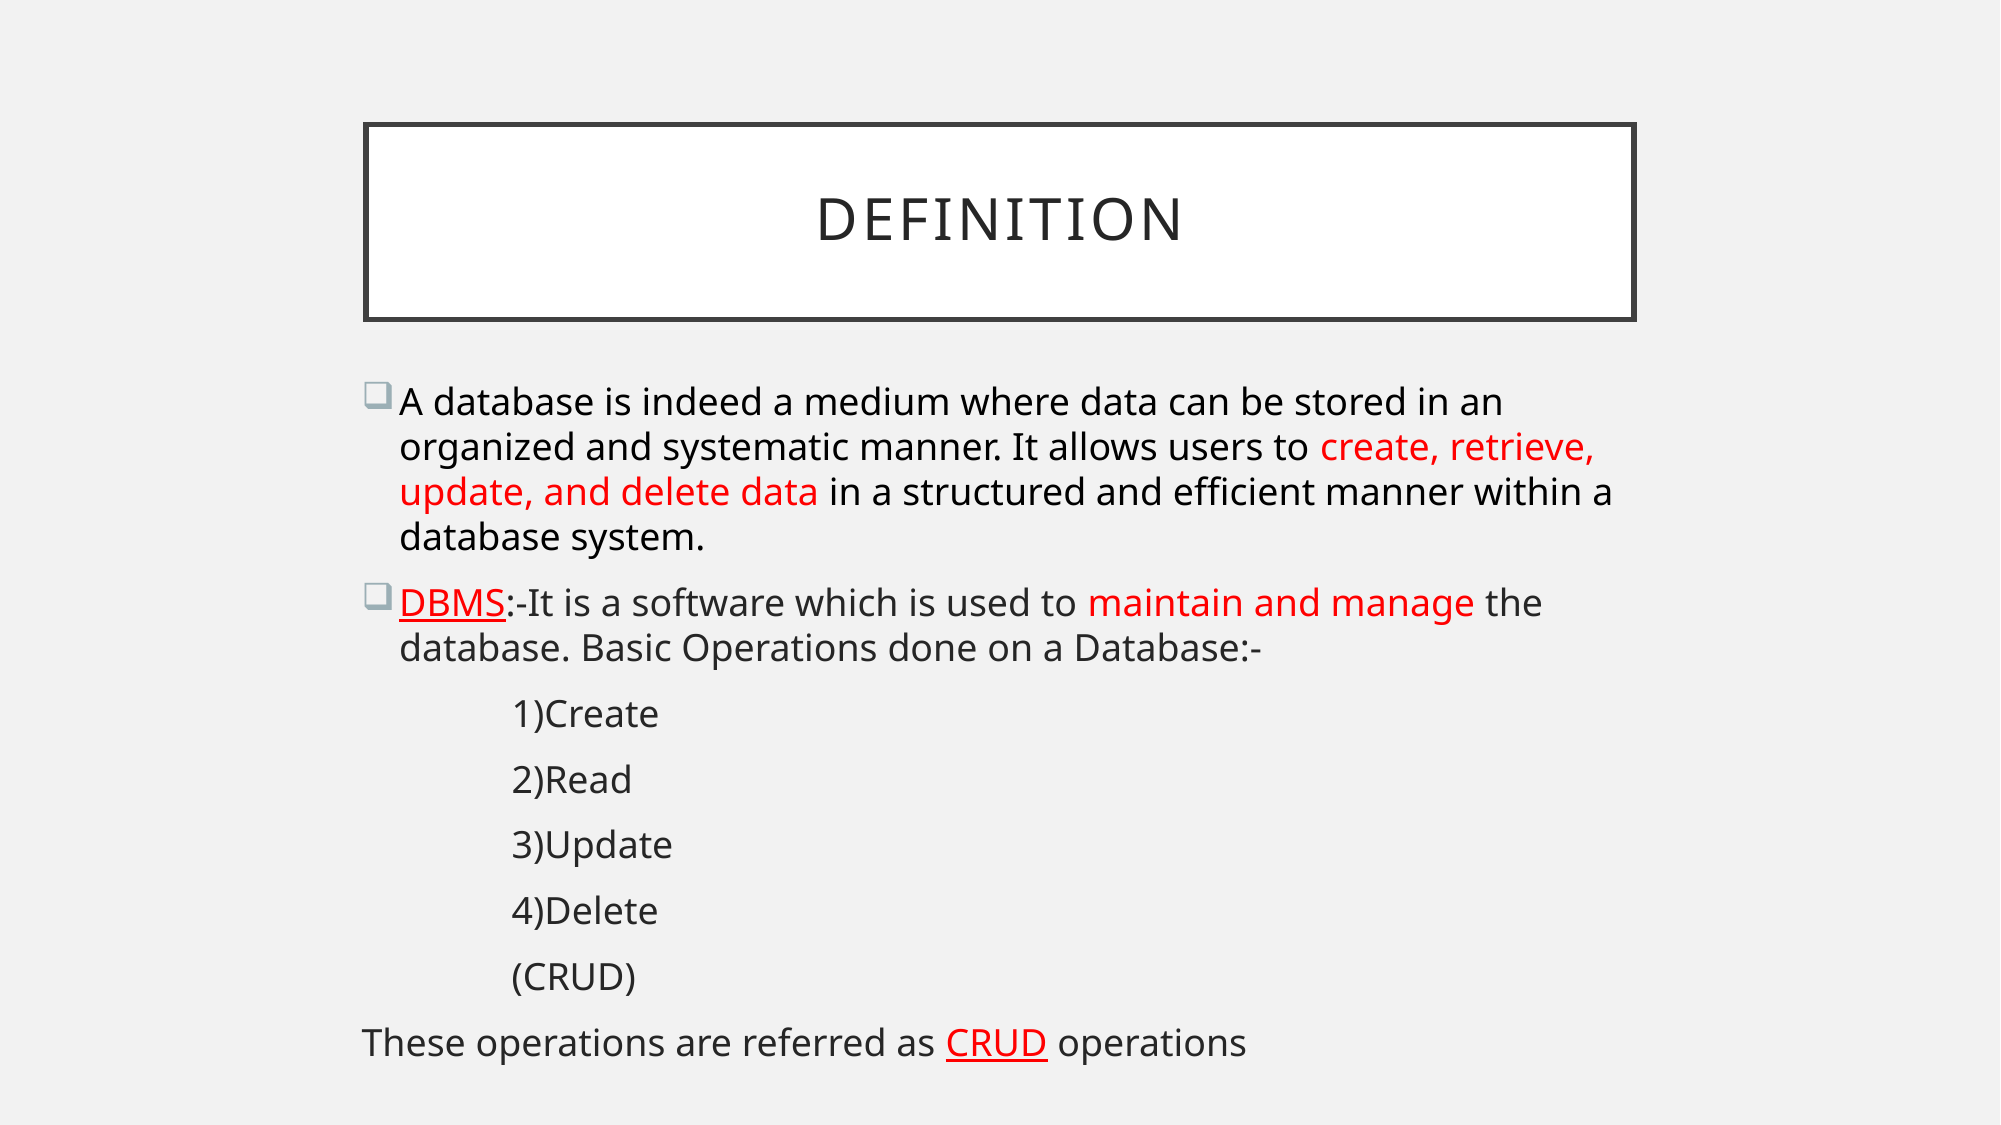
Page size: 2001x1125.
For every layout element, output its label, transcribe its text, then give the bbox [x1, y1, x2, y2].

title DEFINITION [363, 122, 1637, 322]
list A database is indeed a medium where data can be stored in an organized and systematic manner. It allows users to create, retrieve, update, and delete data in a structured and efficient manner within a database system. DBMS:-It is a software which is used to maintain and manage the database. Basic Operations done on a Database:- 1)Create 2)Read 3)Update 4)Delete (CRUD) These operations are referred as CRUD operations [346, 370, 1703, 981]
